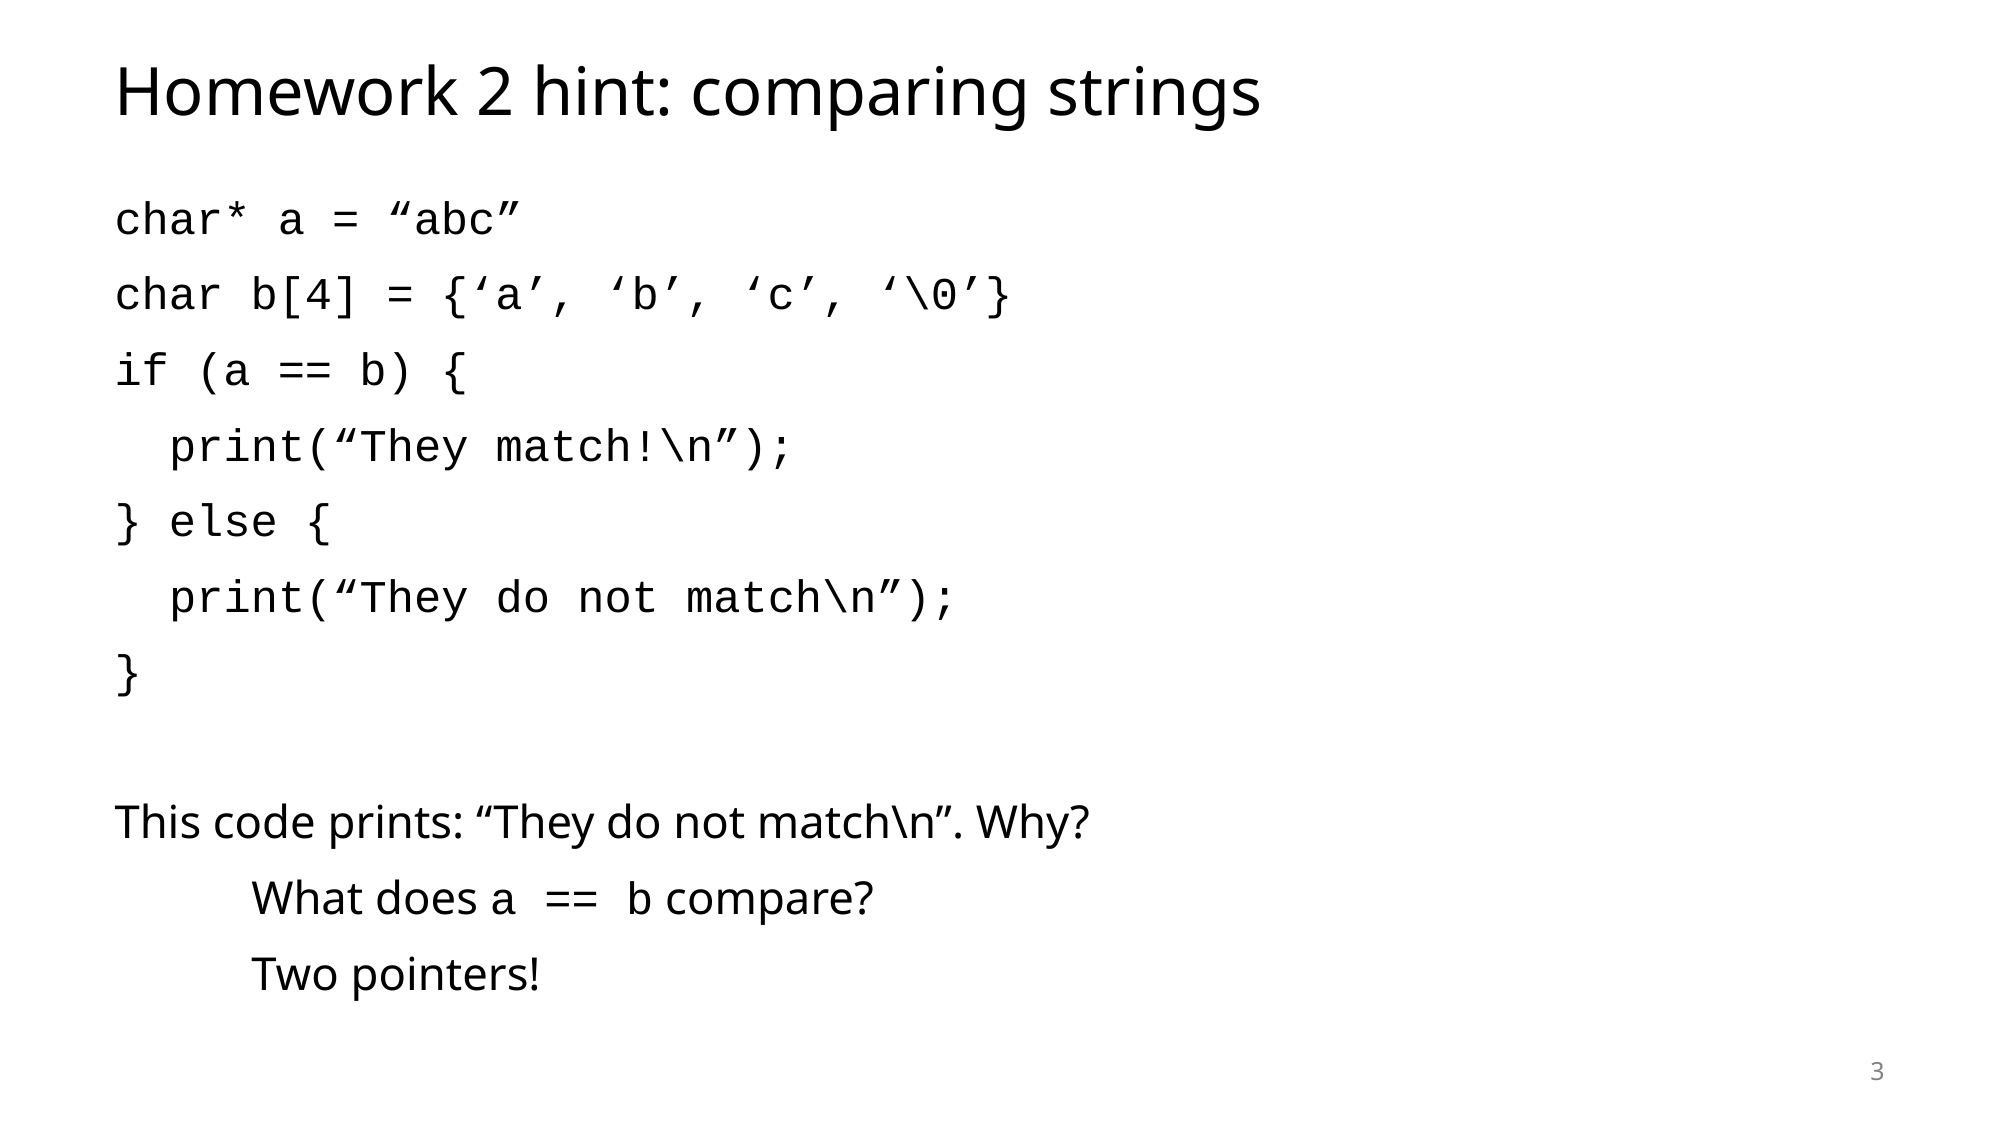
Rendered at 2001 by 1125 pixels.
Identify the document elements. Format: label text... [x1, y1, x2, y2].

title Homework 2 hint: comparing strings [99, 37, 1900, 150]
slide_number 3 [1749, 1042, 1900, 1103]
list char* a = “abc” char b[4] = {‘a’, ‘b’, ‘c’, ‘\0’} if (a == b) { print(“They match!\n”); } else { print(“They do not match\n”); } This code prints: “They do not match\n”. Why? What does a == b compare? Two pointers! [99, 187, 1900, 1013]
